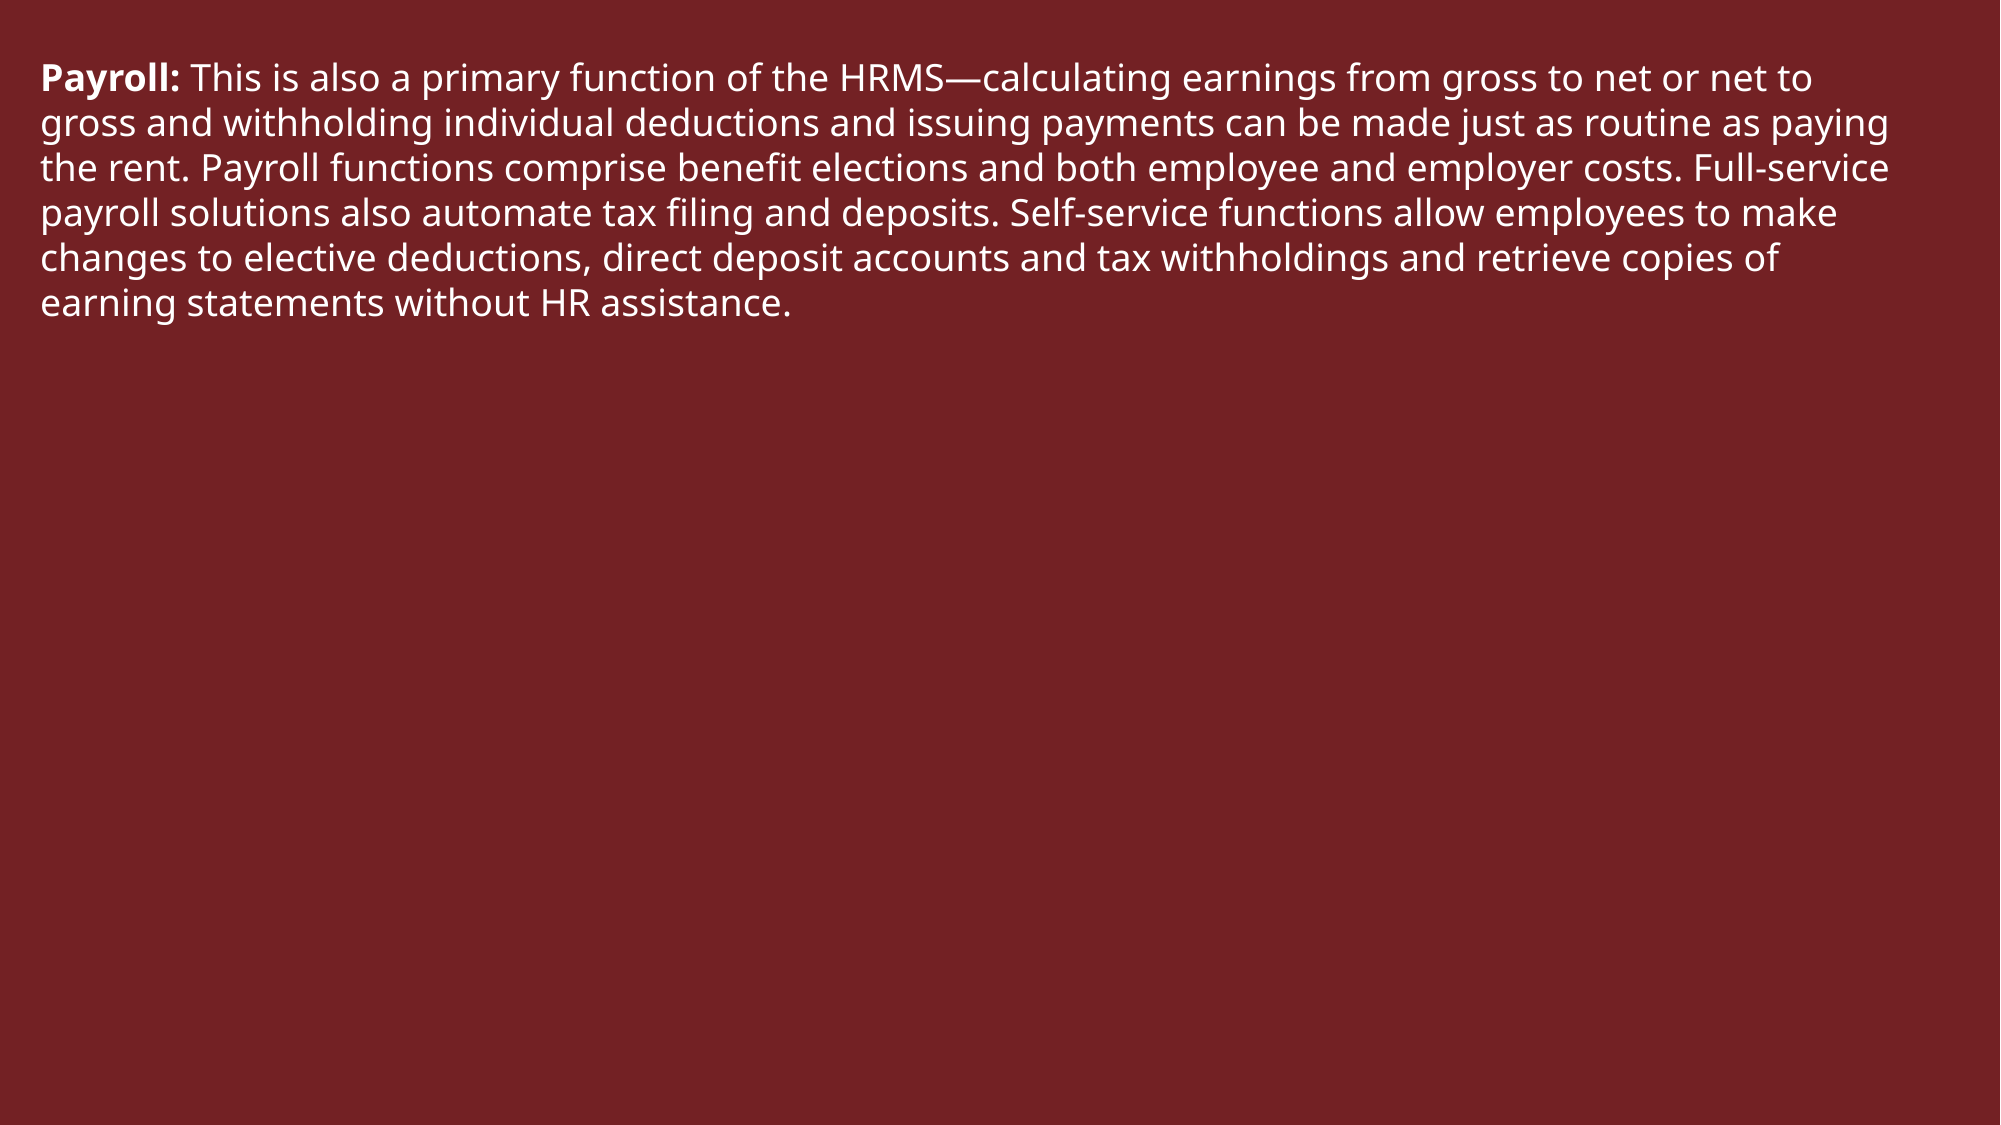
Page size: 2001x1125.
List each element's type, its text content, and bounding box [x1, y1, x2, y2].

text_box Payroll: This is also a primary function of the HRMS—calculating earnings from gross to net or net to gross and withholding individual deductions and issuing payments can be made just as routine as paying the rent. Payroll functions comprise benefit elections and both employee and employer costs. Full-service payroll solutions also automate tax filing and deposits. Self-service functions allow employees to make changes to elective deductions, direct deposit accounts and tax withholdings and retrieve copies of earning statements without HR assistance. [25, 46, 1915, 332]
